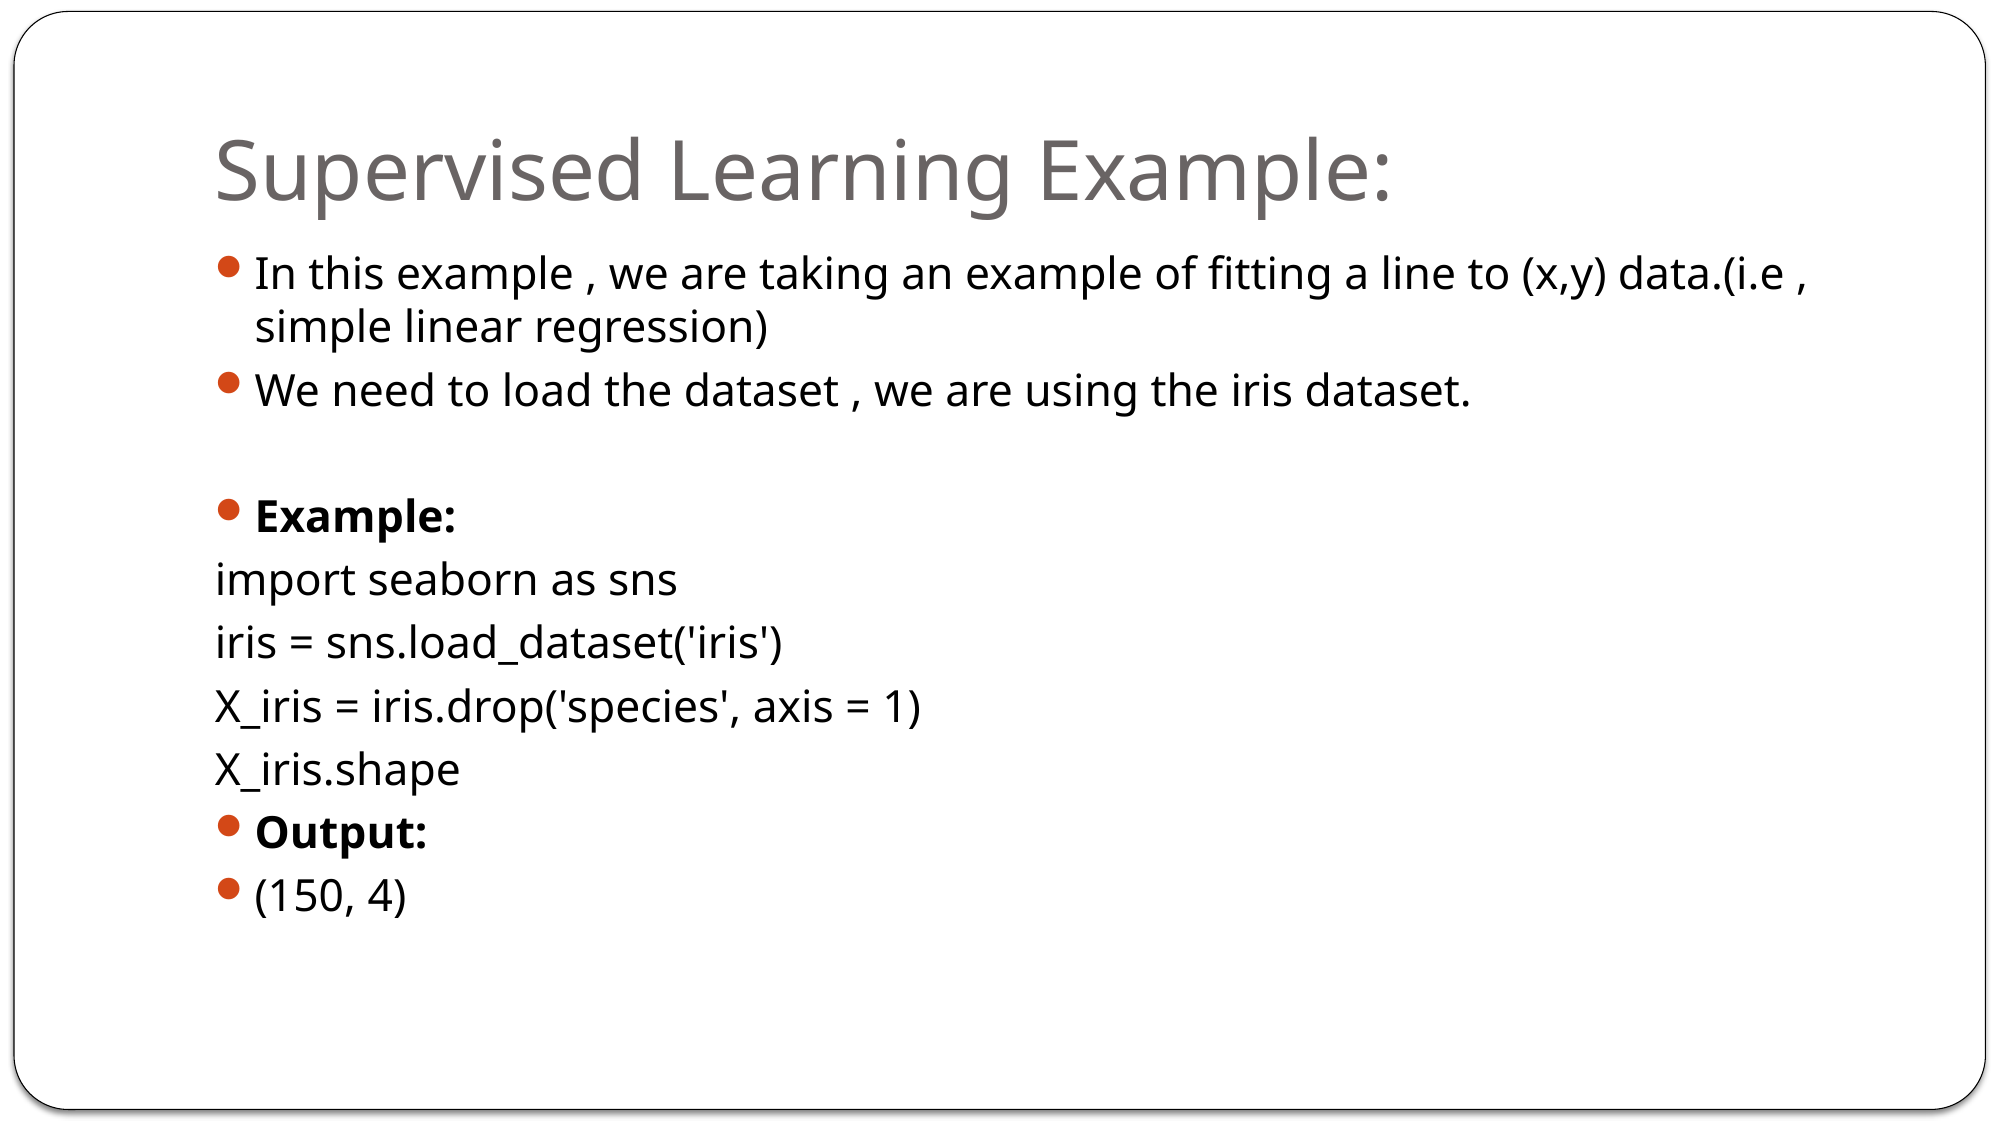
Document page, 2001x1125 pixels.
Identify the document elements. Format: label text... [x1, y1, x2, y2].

title Supervised Learning Example: [200, 45, 1900, 233]
list In this example , we are taking an example of fitting a line to (x,y) data.(i.e , simple linear regression) We need to load the dataset , we are using the iris dataset. Example: import seaborn as sns iris = sns.load_dataset('iris') X_iris = iris.drop('species', axis = 1) X_iris.shape Output: (150, 4) [200, 237, 1900, 988]
